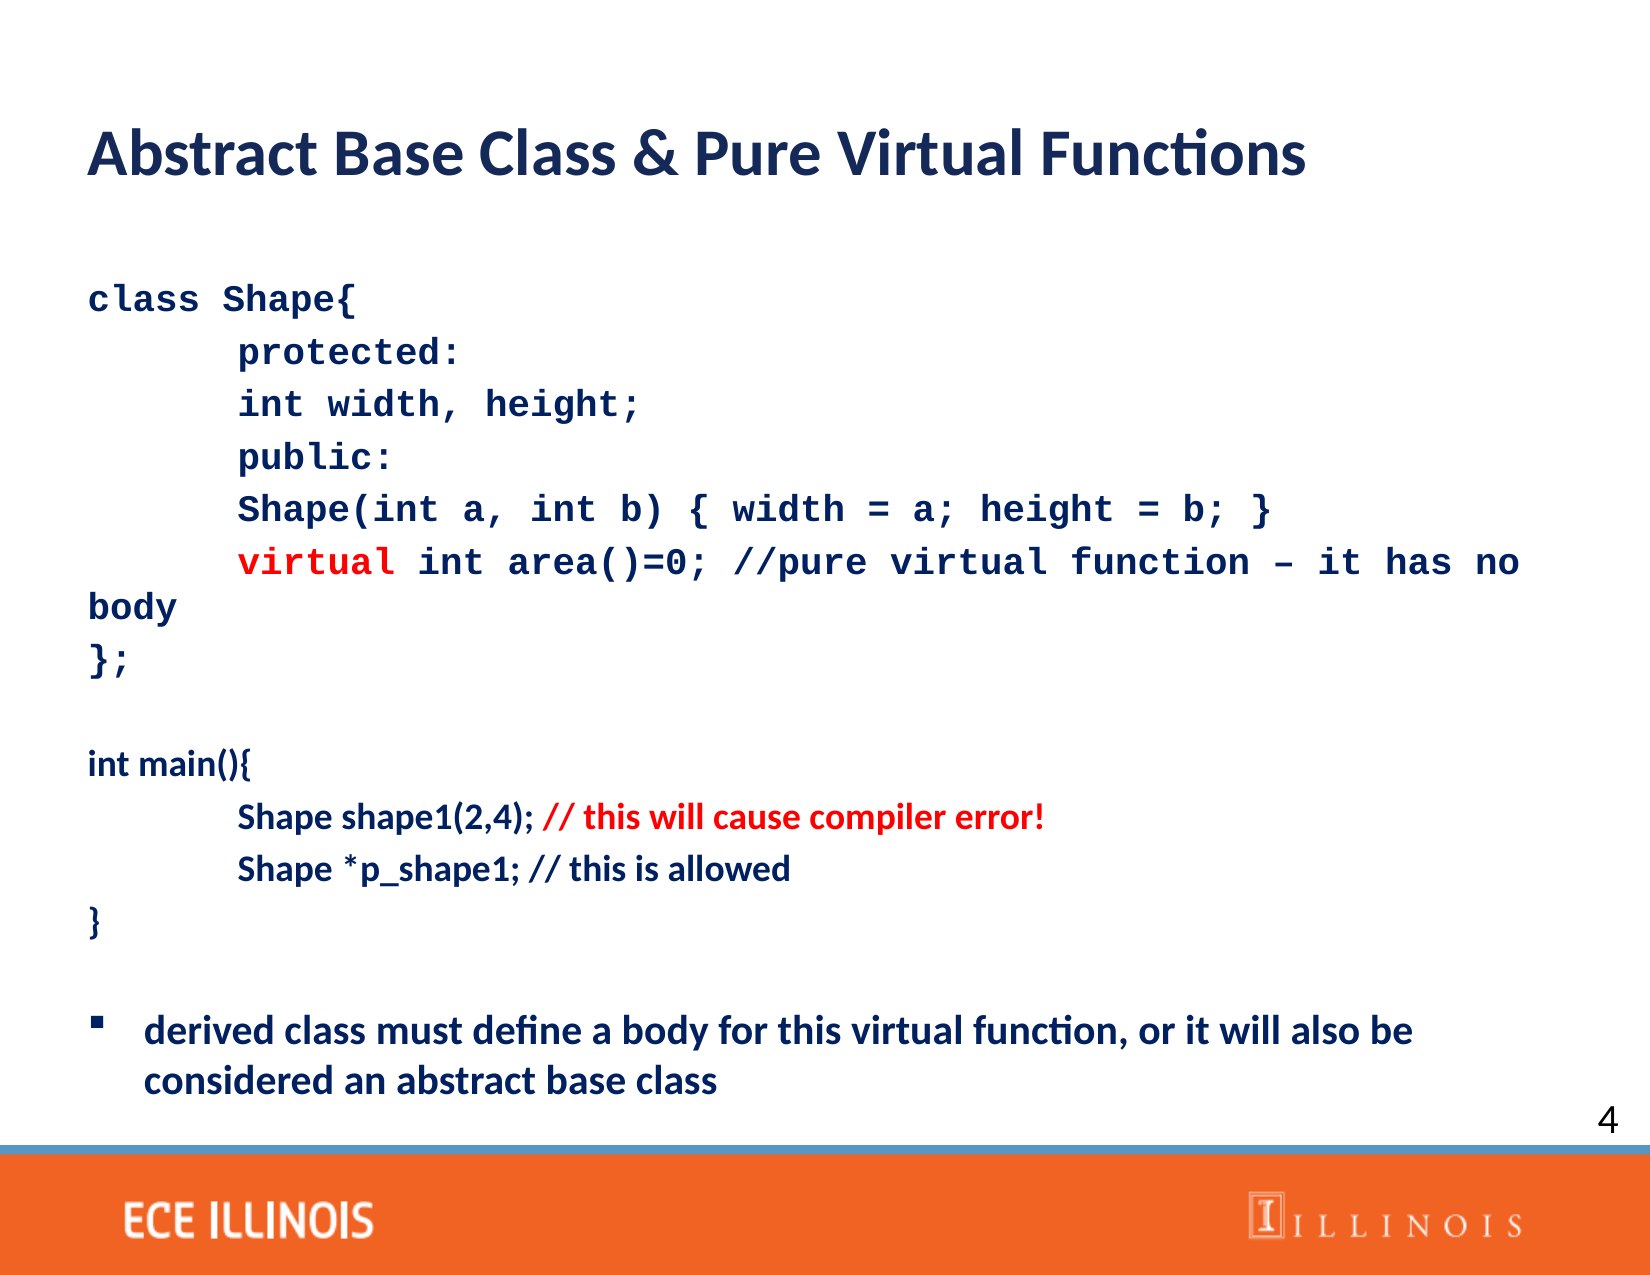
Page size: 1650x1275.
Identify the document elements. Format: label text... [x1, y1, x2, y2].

text_box 4 [1582, 1084, 1634, 1150]
list Abstract Base Class & Pure Virtual Functions [72, 101, 1590, 224]
list class Shape{ protected: int width, height; public: Shape(int a, int b) { width = a; height = b; } virtual int area()=0; //pure virtual function – it has no body }; int main(){ Shape shape1(2,4); // this will cause compiler error! Shape *p_shape1; // this is allowed } derived class must define a body for this virtual function, or it will also be considered an abstract base class [72, 266, 1590, 1059]
